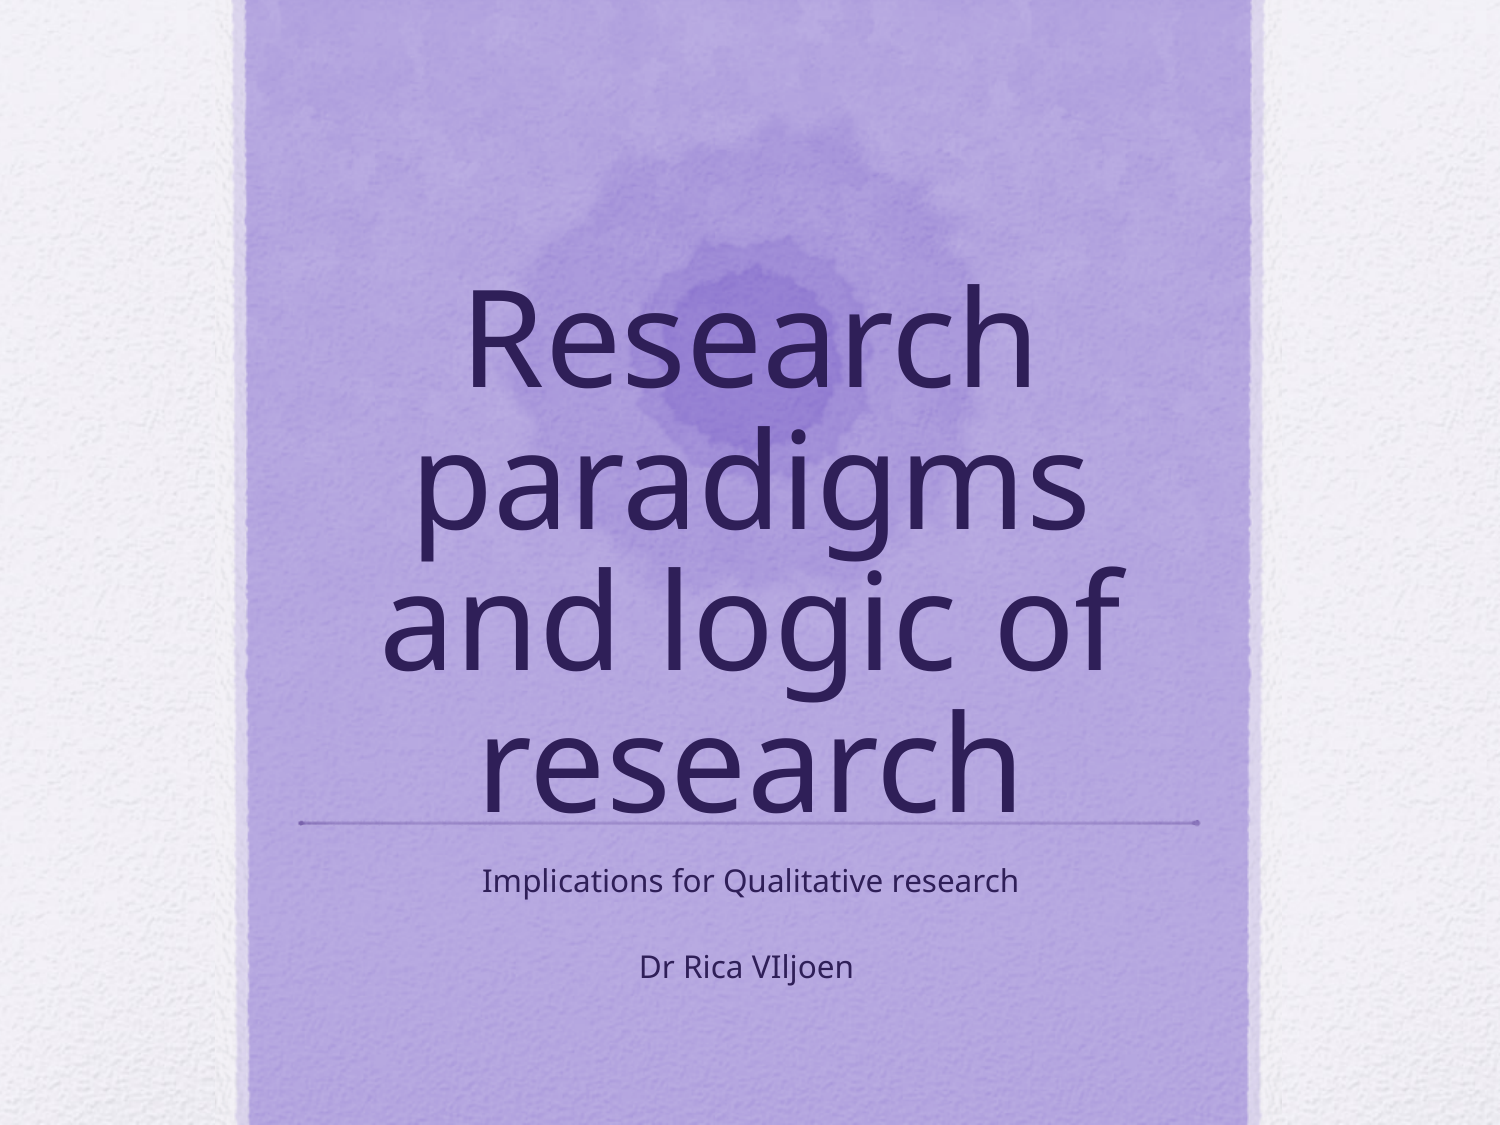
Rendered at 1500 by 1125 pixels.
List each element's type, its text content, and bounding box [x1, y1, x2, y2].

subtitle Implications for Qualitative research Dr Rica VIljoen [304, 853, 1198, 994]
title Research paradigms and logic of research [304, 605, 1198, 847]
picture [0, 0, 1500, 1125]
